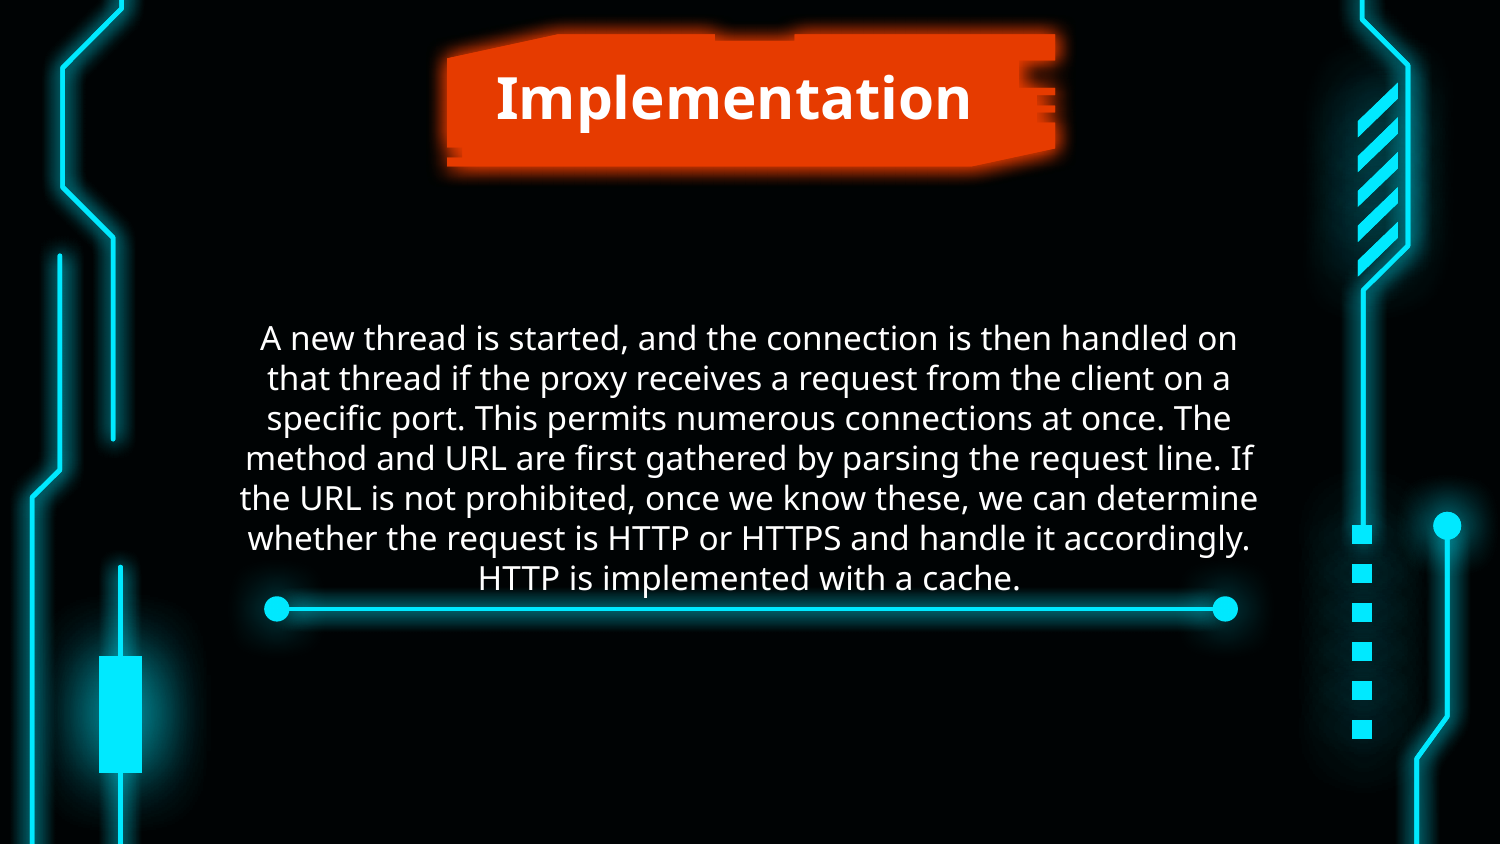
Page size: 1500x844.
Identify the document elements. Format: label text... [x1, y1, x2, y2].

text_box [446, 34, 1056, 167]
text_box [265, 597, 1237, 621]
subtitle A new thread is started, and the connection is then handled on that thread if the proxy receives a request from the client on a specific port. This permits numerous connections at once. The method and URL are first gathered by parsing the request line. If the URL is not prohibited, once we know these, we can determine whether the request is HTTP or HTTPS and handle it accordingly. HTTP is implemented with a cache. [215, 317, 1285, 570]
